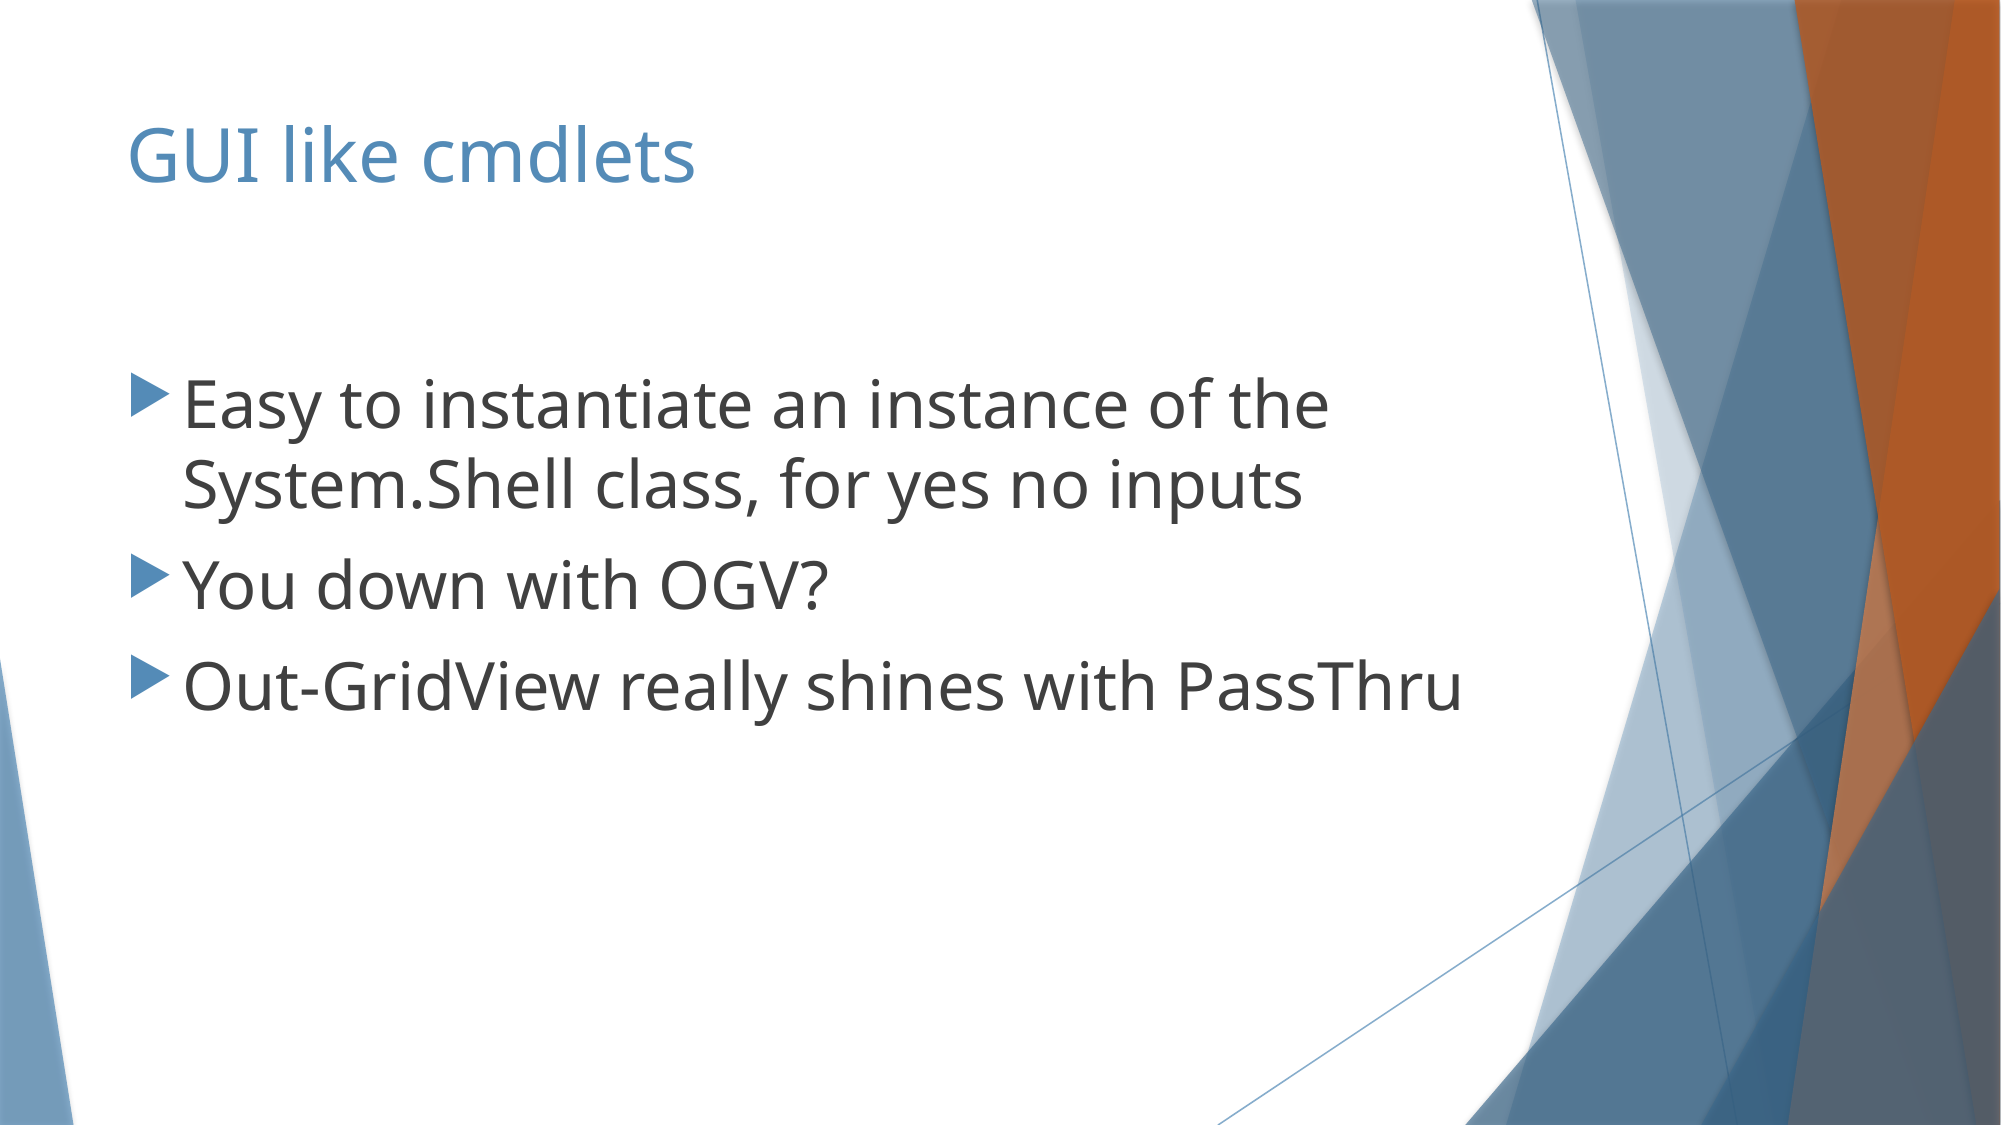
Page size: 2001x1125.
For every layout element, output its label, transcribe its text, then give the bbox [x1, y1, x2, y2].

title GUI like cmdlets [111, 99, 1522, 317]
list Easy to instantiate an instance of the System.Shell class, for yes no inputs You down with OGV? Out-GridView really shines with PassThru [111, 354, 1522, 992]
